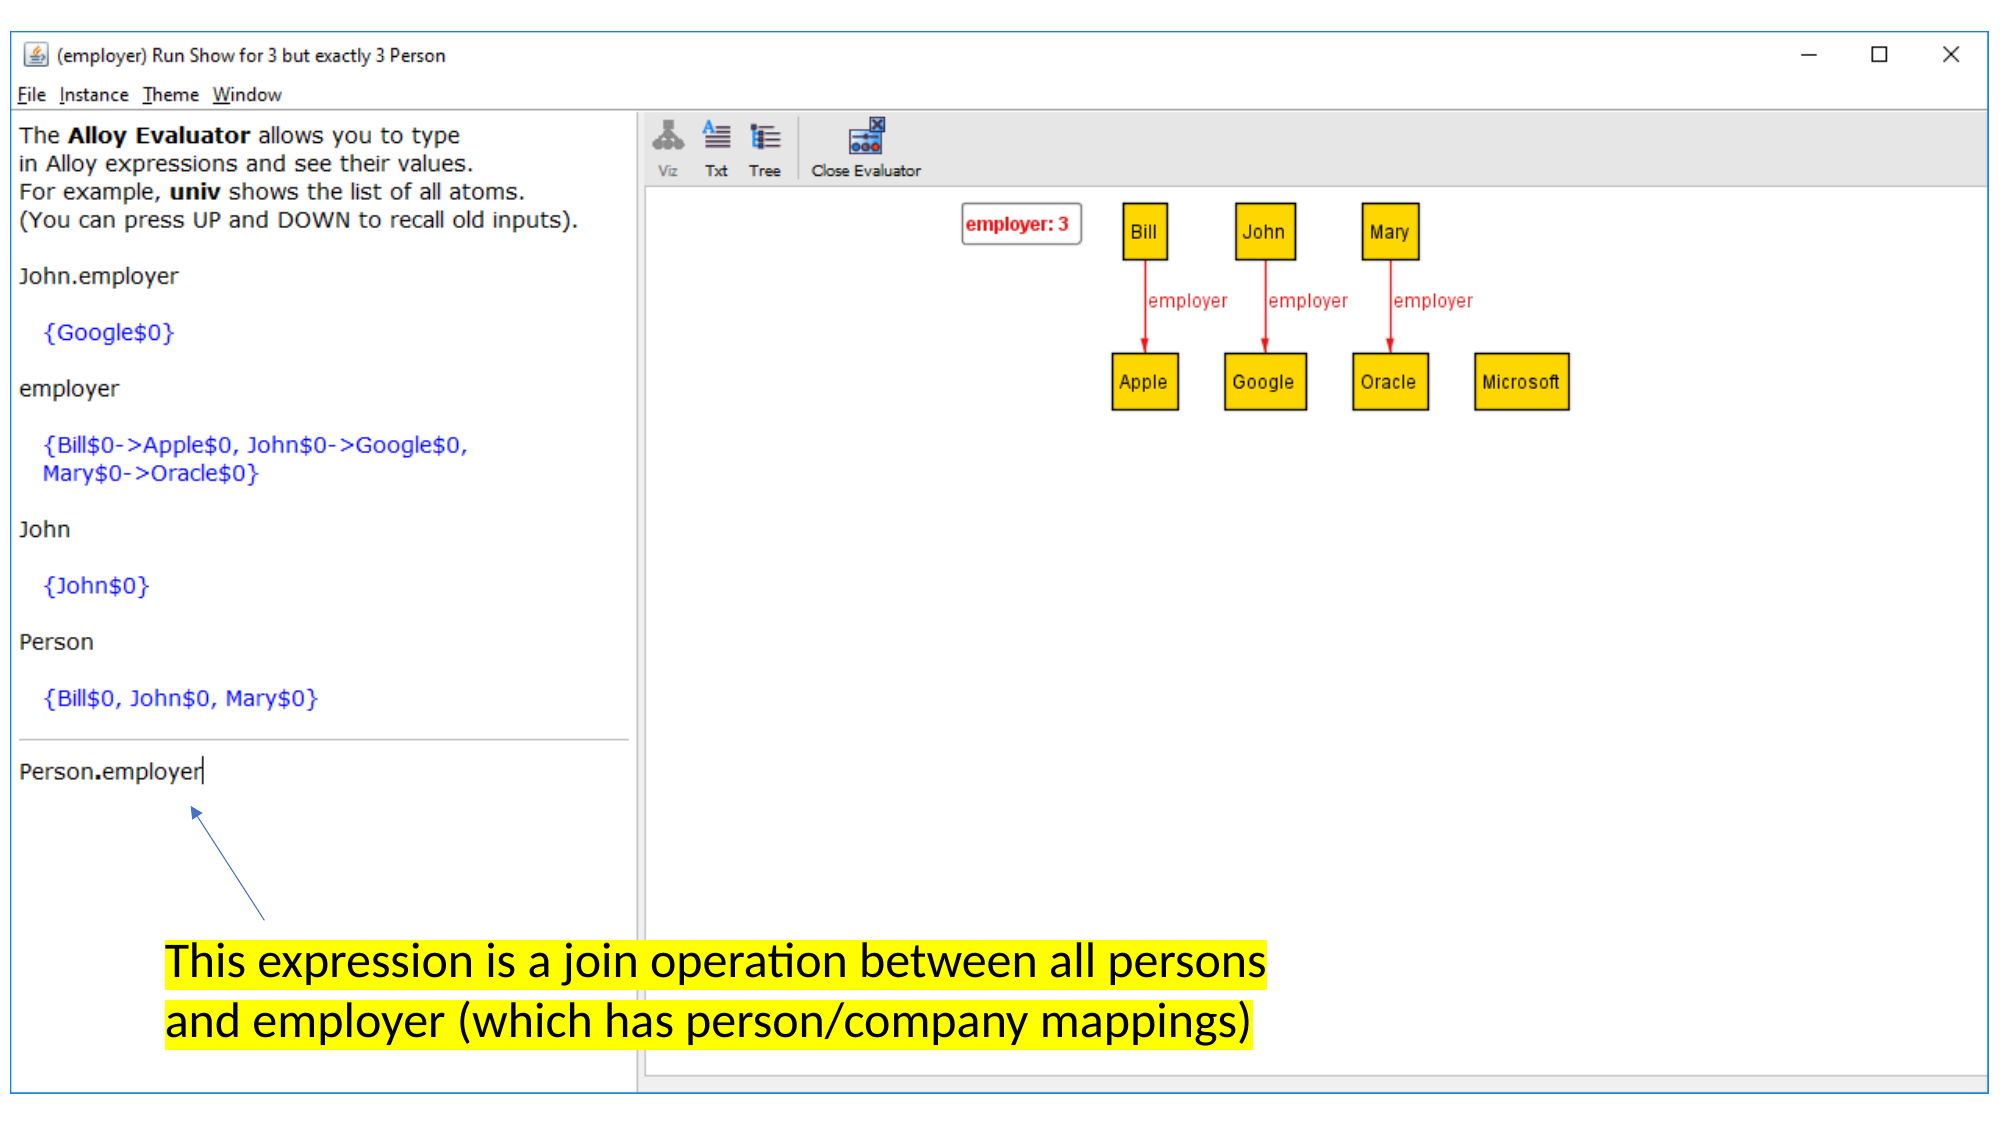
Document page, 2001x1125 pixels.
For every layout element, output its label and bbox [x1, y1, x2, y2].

picture [10, 31, 1989, 1094]
text_box [190, 805, 265, 921]
